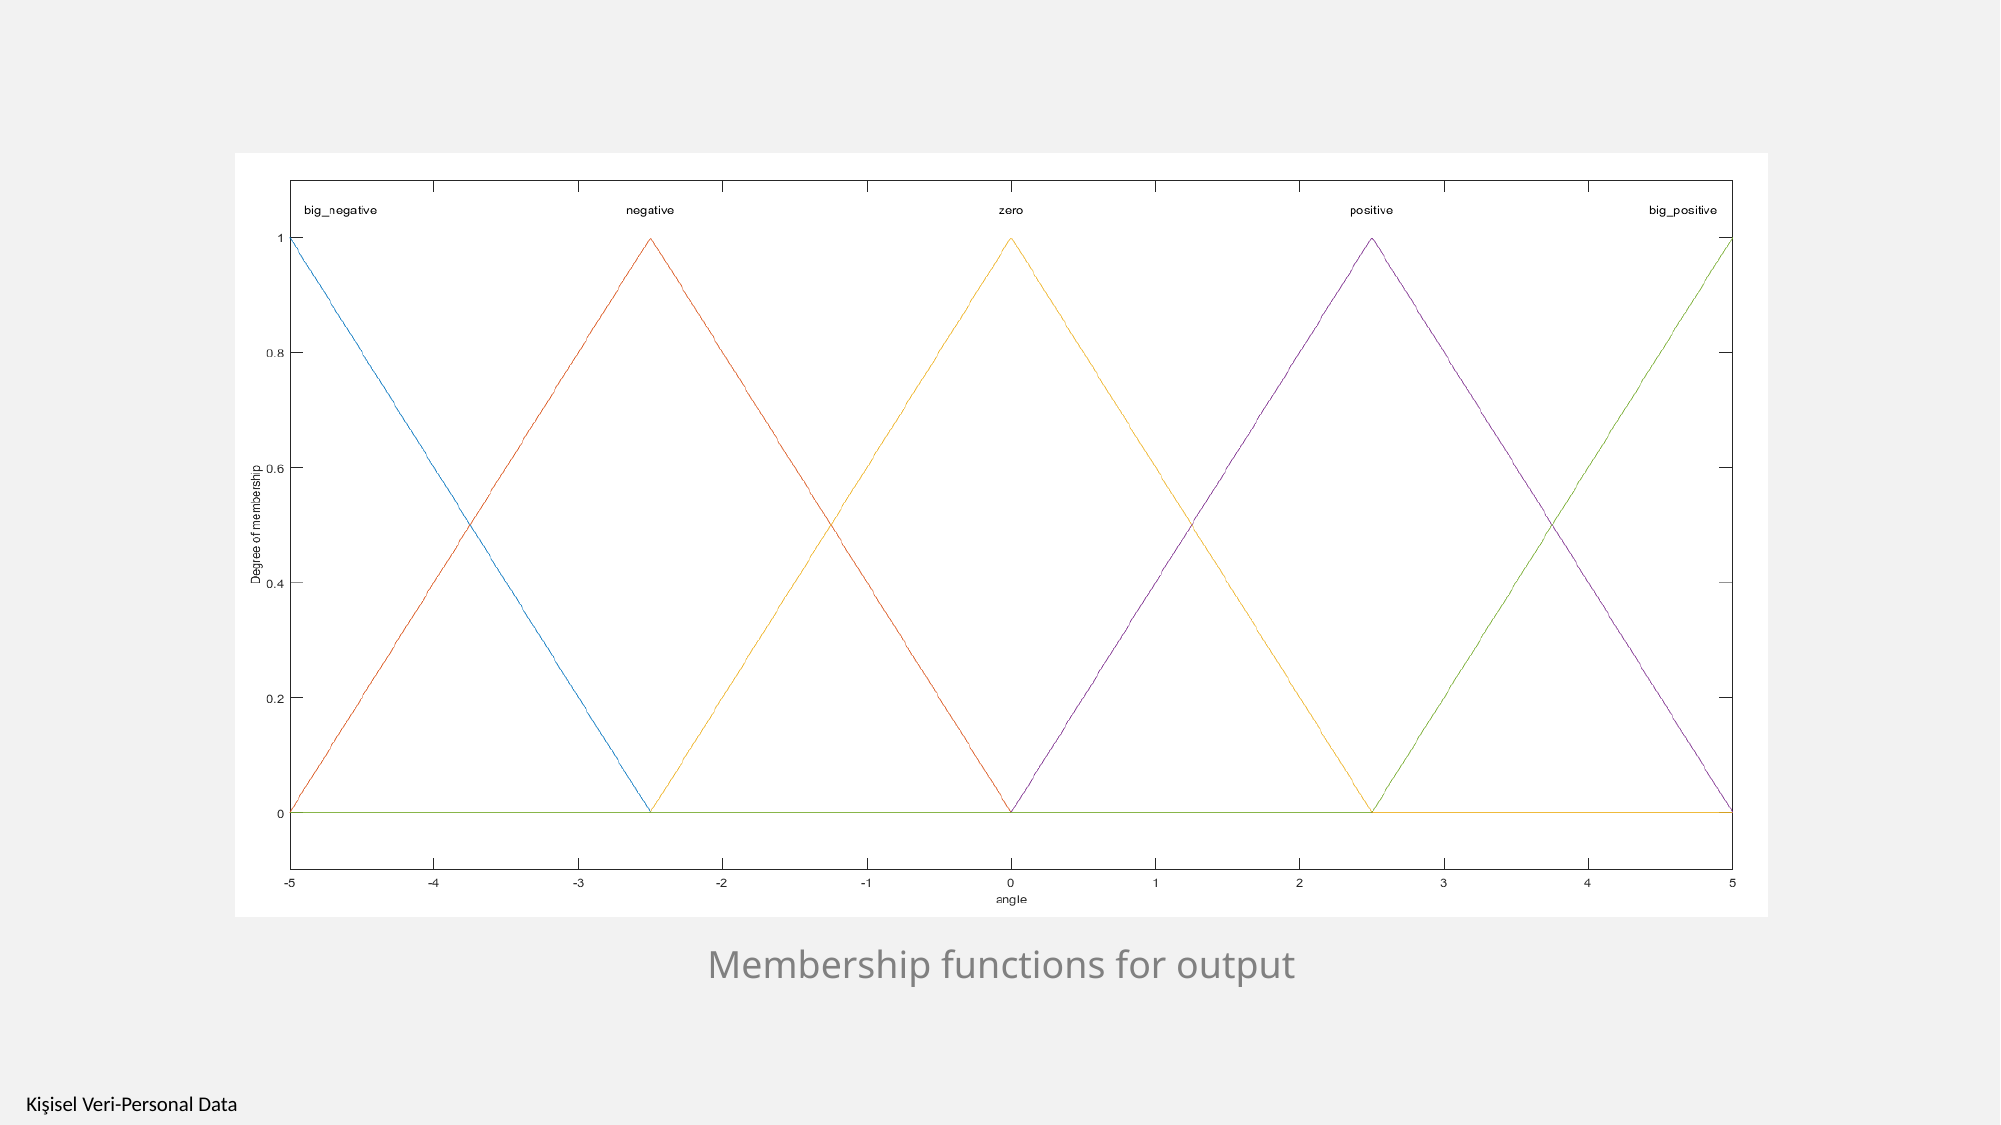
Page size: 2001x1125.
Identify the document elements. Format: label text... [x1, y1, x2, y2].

picture [235, 153, 1768, 917]
text_box Membership functions for output [692, 933, 1311, 994]
